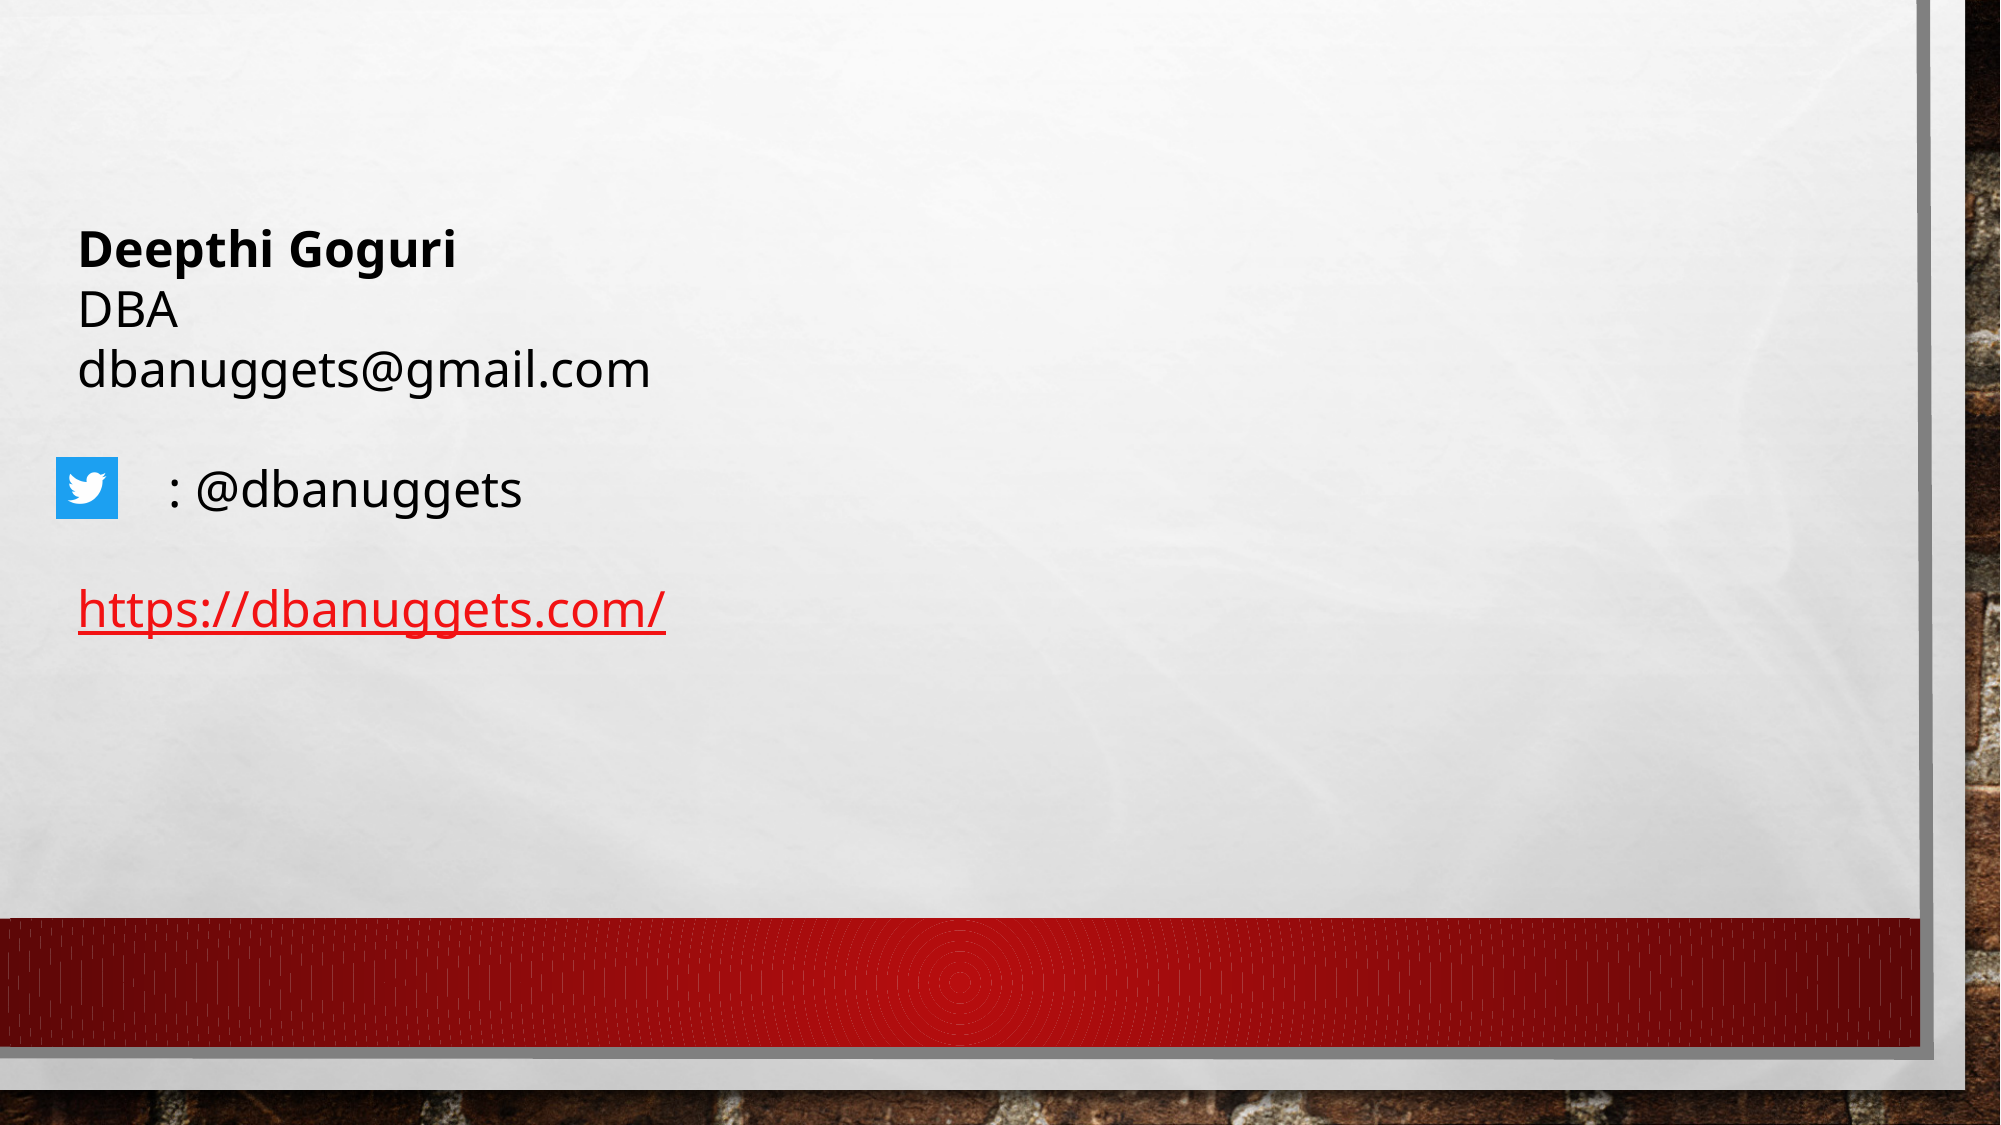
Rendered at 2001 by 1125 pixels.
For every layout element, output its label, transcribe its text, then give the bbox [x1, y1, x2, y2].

picture [0, 0, 2000, 1125]
text_box Deepthi Goguri DBA dbanuggets@gmail.com : @dbanuggets https://dbanuggets.com/ [63, 210, 1071, 654]
picture [55, 457, 118, 520]
